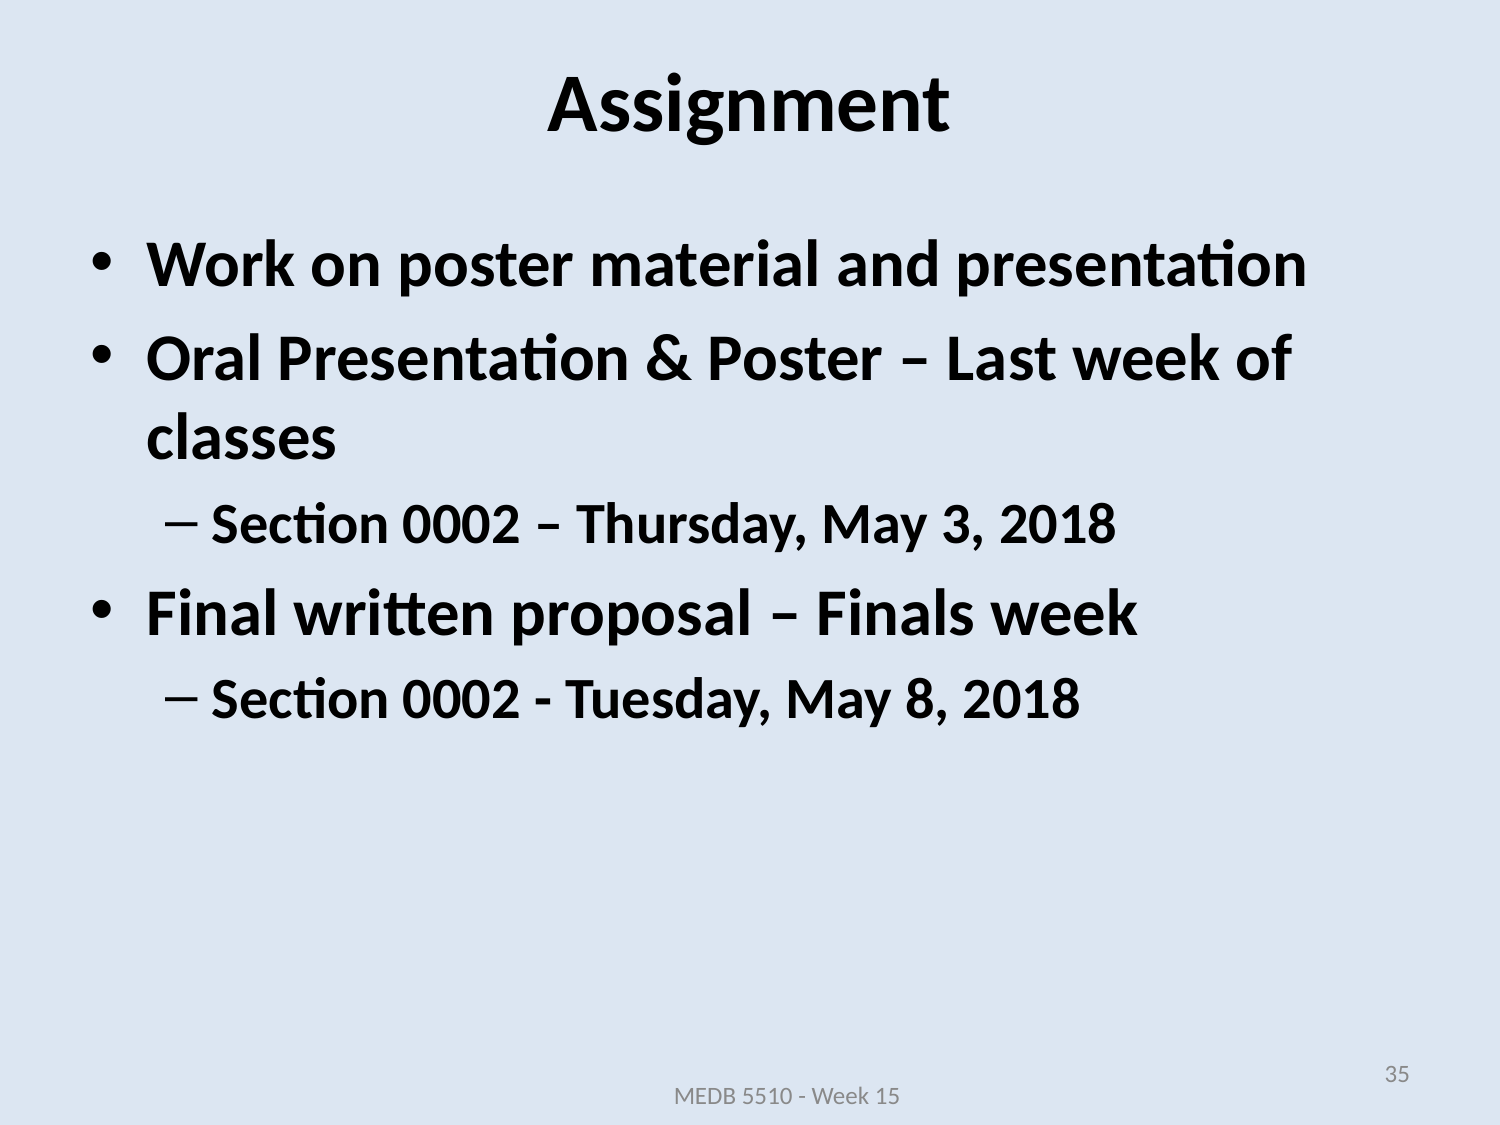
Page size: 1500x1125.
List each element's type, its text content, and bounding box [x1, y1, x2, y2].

footer MEDB 5510 - Week 15 [512, 1065, 1063, 1125]
title Assignment [75, 4, 1425, 192]
slide_number 35 [1074, 1042, 1425, 1103]
list Work on poster material and presentation Oral Presentation & Poster – Last week of classes Section 0002 – Thursday, May 3, 2018 Final written proposal – Finals week Section 0002 - Tuesday, May 8, 2018 [75, 212, 1425, 1005]
